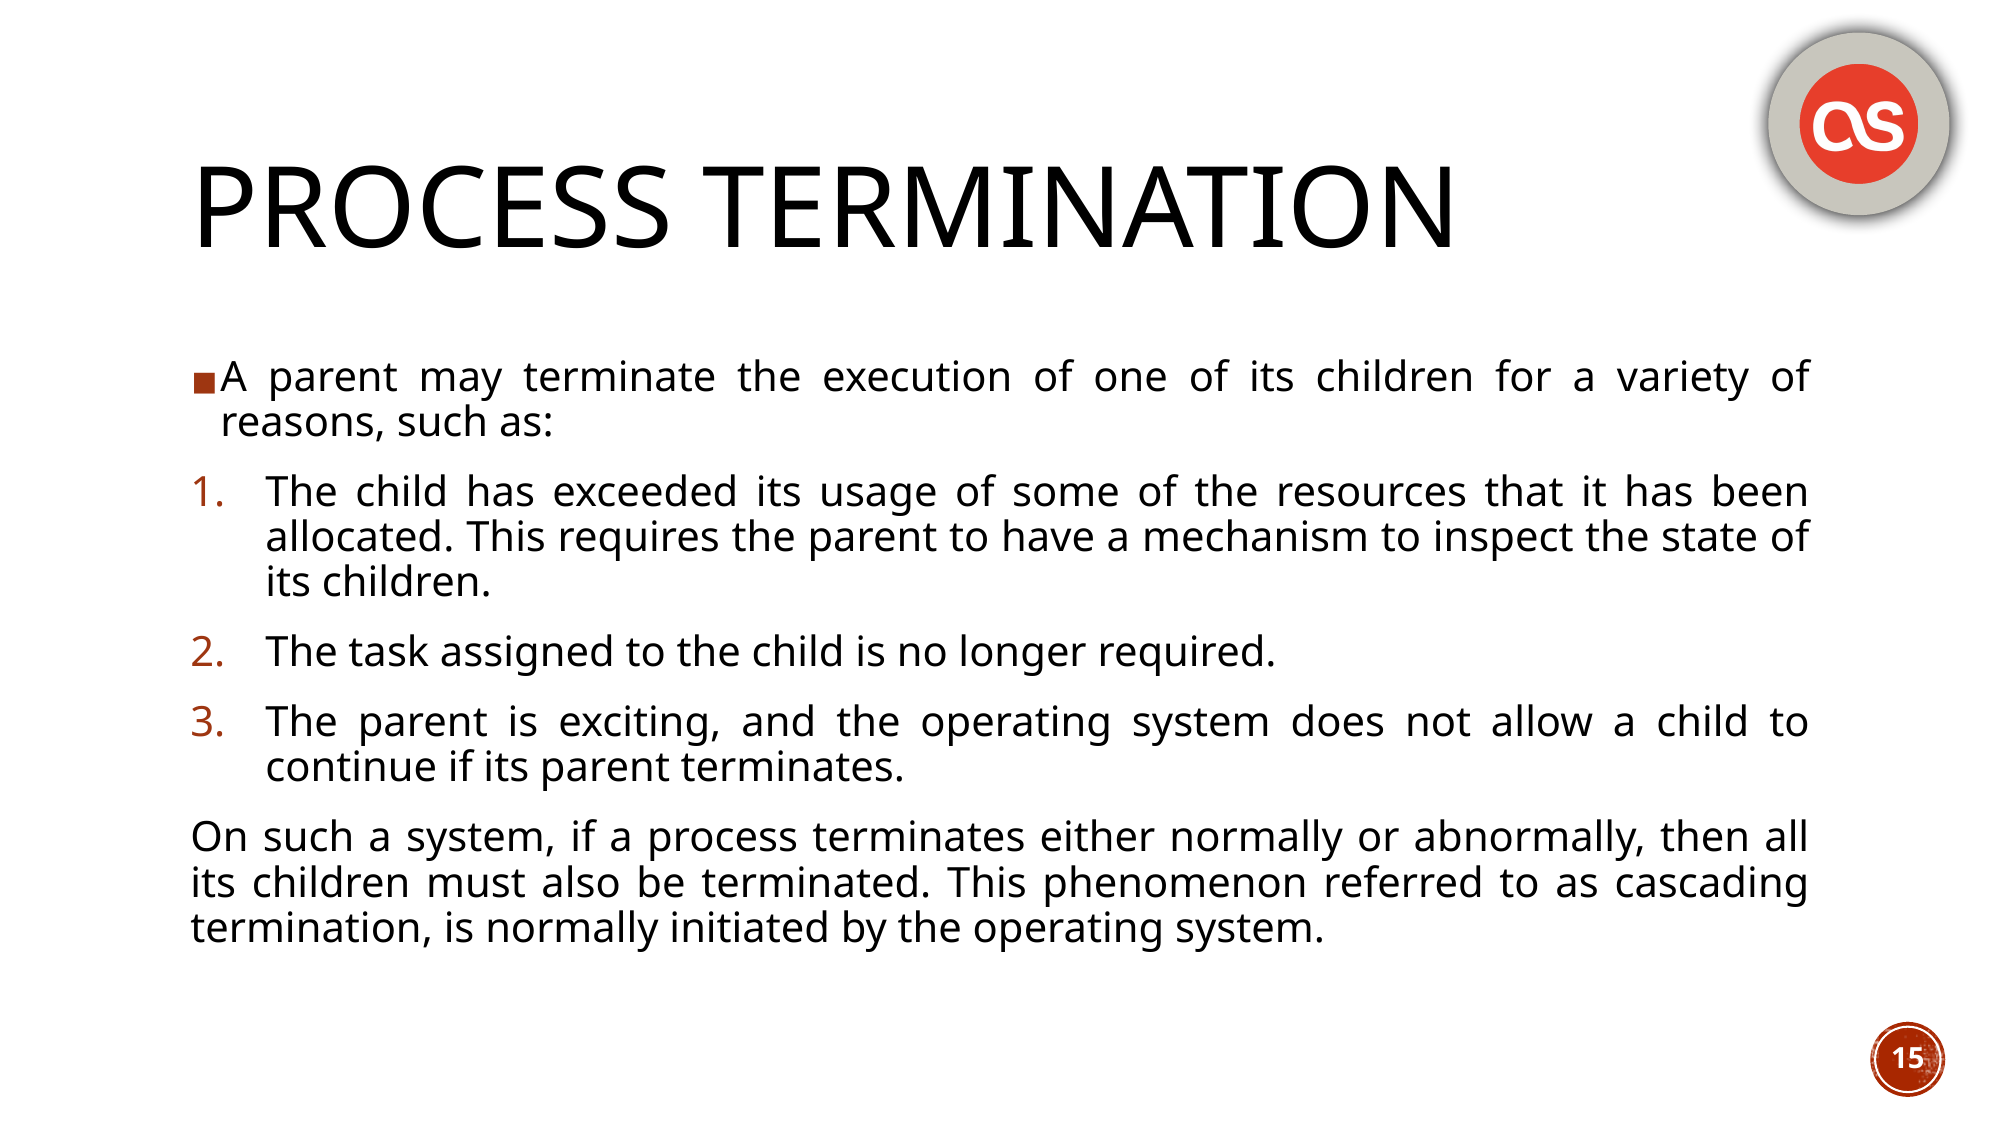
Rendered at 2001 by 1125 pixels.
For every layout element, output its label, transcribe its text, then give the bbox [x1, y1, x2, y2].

slide_number ‹#› [1855, 1028, 1961, 1089]
list A parent may terminate the execution of one of its children for a variety of reasons, such as: The child has exceeded its usage of some of the resources that it has been allocated. This requires the parent to have a mechanism to inspect the state of its children. The task assigned to the child is no longer required. The parent is exciting, and the operating system does not allow a child to continue if its parent terminates. On such a system, if a process terminates either normally or abnormally, then all its children must also be terminated. This phenomenon referred to as cascading termination, is normally initiated by the operating system. [175, 348, 1826, 1013]
picture [1783, 47, 1935, 200]
title PROCESS TERMINATION [175, 79, 1826, 344]
picture [1884, 1089, 1931, 1097]
picture [1887, 1021, 1929, 1028]
